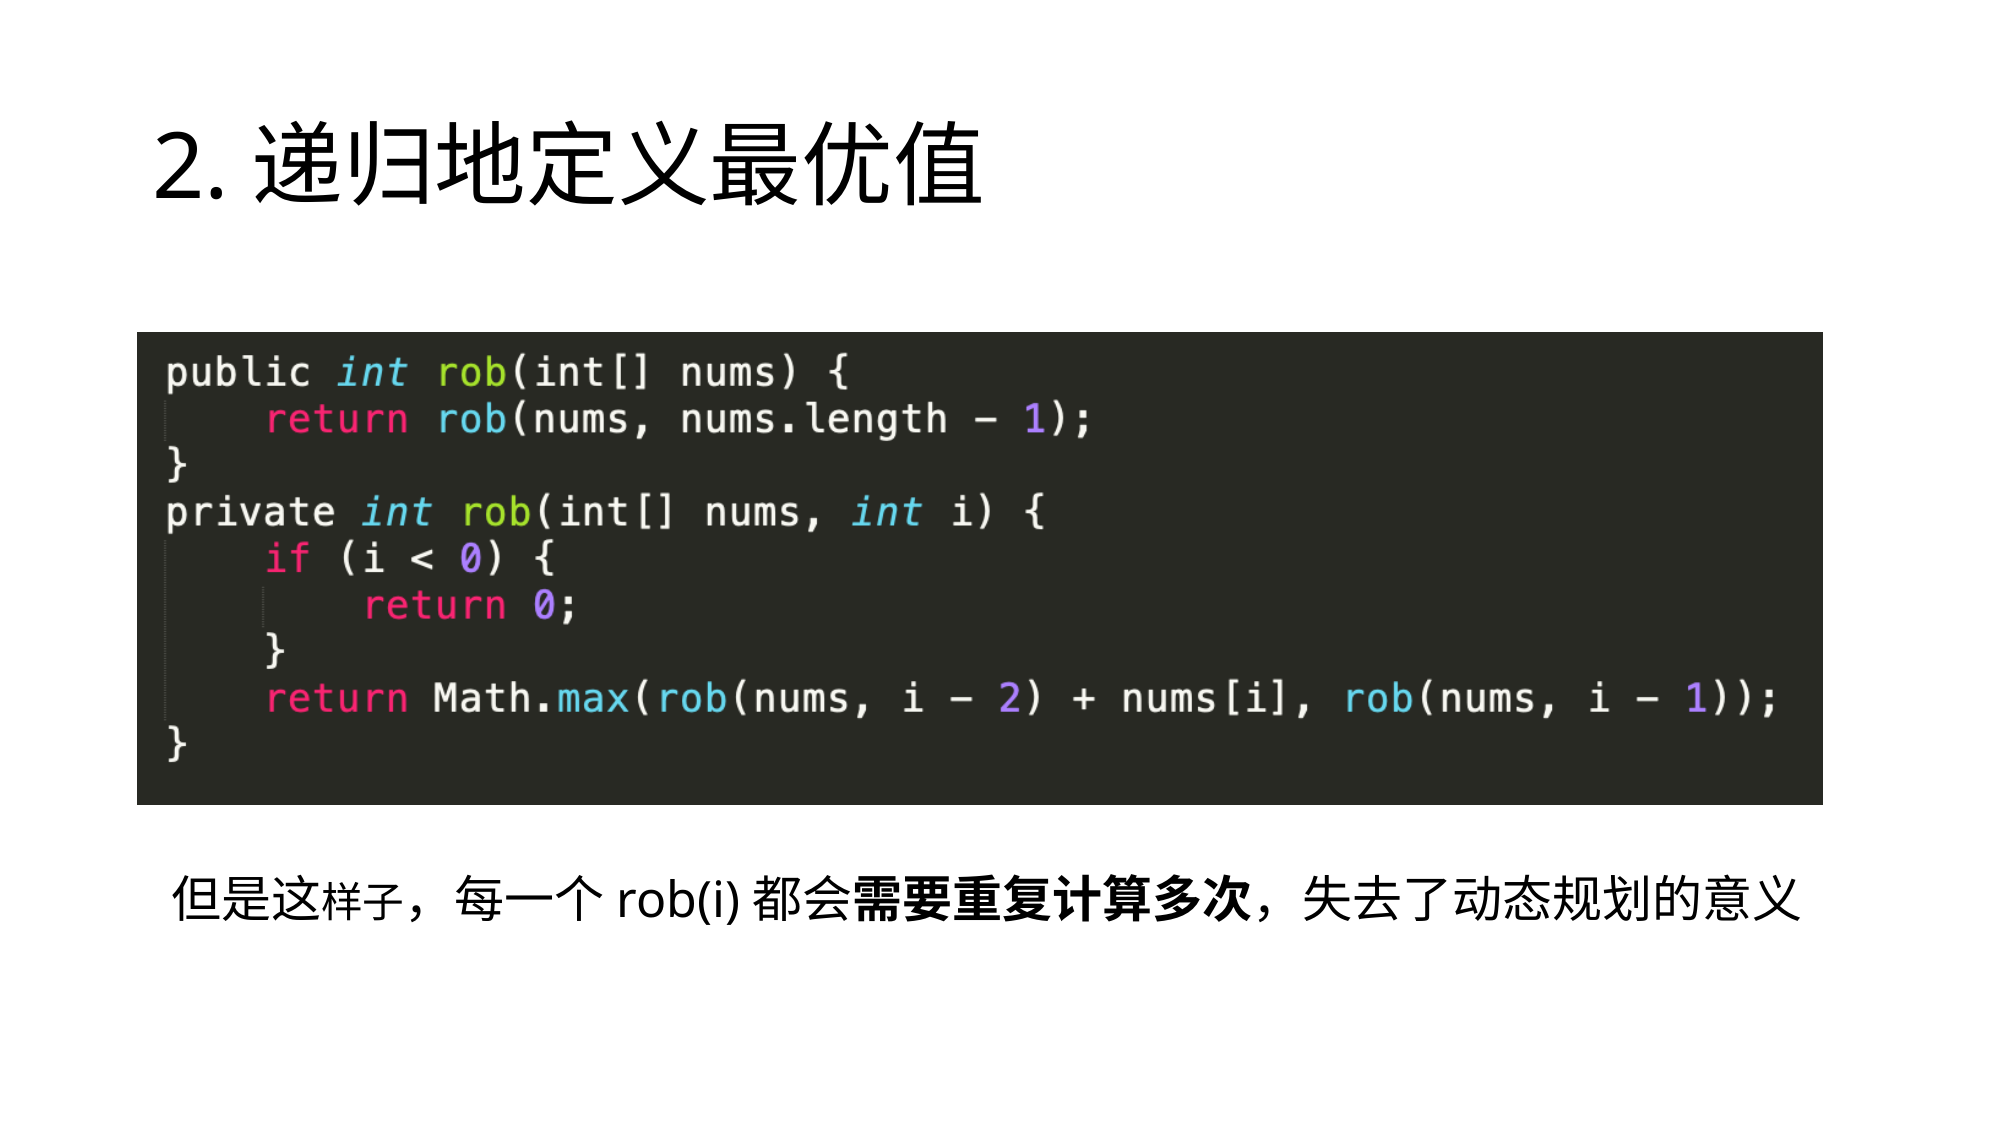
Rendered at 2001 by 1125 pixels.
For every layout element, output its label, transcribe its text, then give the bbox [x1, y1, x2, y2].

text_box 但是这样子，每一个rob(i)都会需要重复计算多次，失去了动态规划的意义 [156, 859, 1818, 935]
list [137, 332, 1823, 805]
title 2.递归地定义最优值 [137, 59, 1863, 278]
